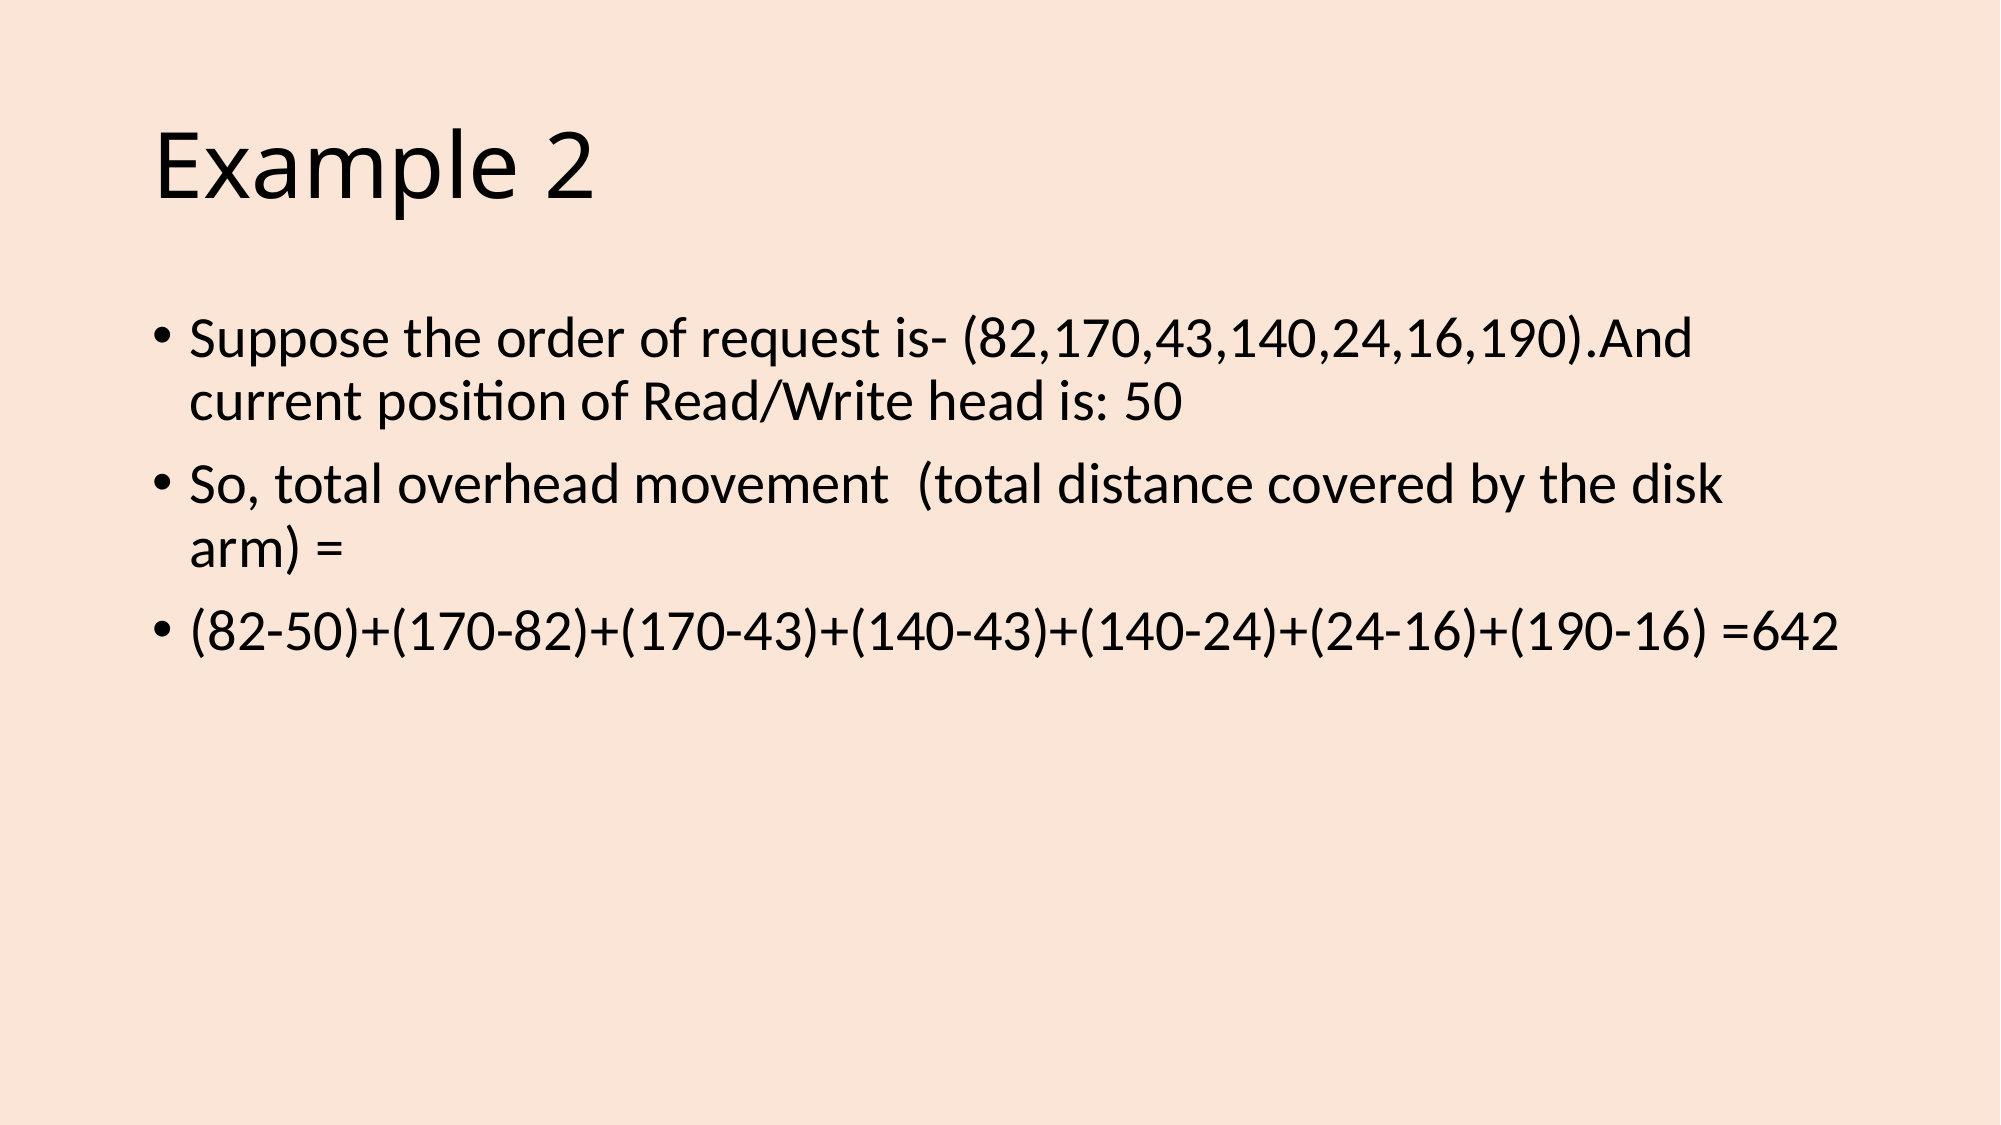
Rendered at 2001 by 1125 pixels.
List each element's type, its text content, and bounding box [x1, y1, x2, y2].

title Example 2 [137, 59, 1863, 278]
list Suppose the order of request is- (82,170,43,140,24,16,190).And current position of Read/Write head is: 50 So, total overhead movement (total distance covered by the disk arm) = (82-50)+(170-82)+(170-43)+(140-43)+(140-24)+(24-16)+(190-16) =642 [137, 299, 1863, 1014]
